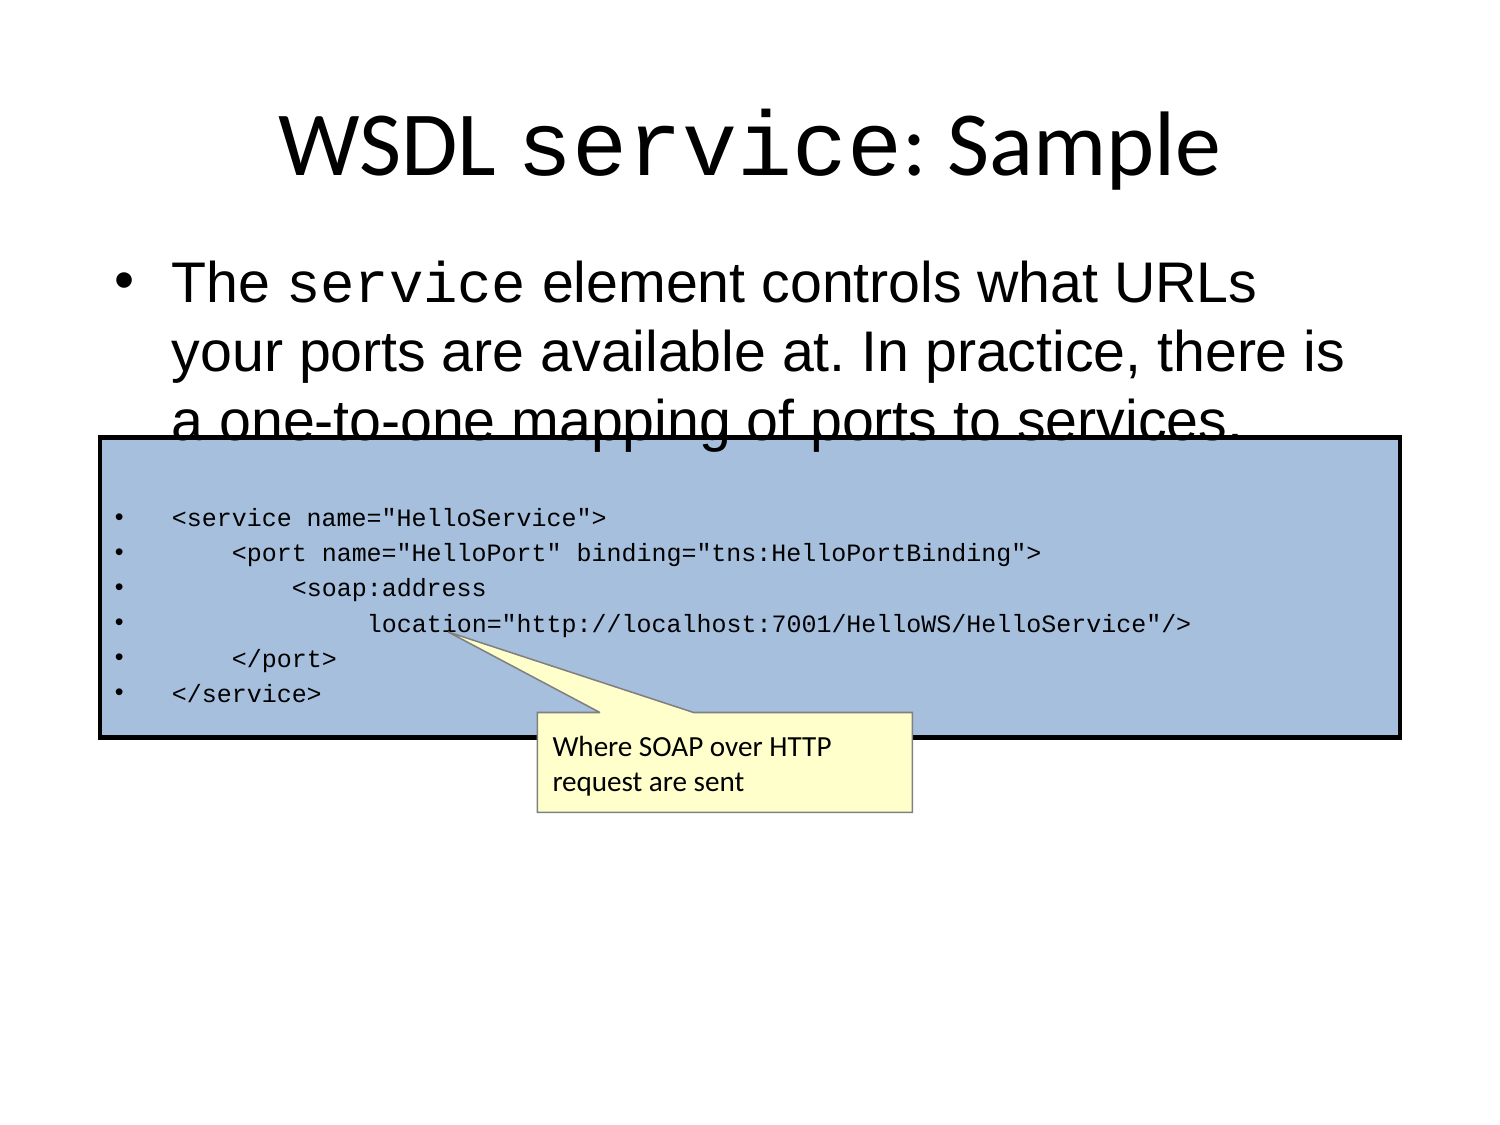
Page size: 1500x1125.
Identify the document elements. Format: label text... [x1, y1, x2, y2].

list The service element controls what URLs your ports are available at. In practice, there is a one-to-one mapping of ports to services. <service name="HelloService"> <port name="HelloPort" binding="tns:HelloPortBinding"> <soap:address location="http://localhost:7001/HelloWS/HelloService"/> </port> </service> [99, 237, 1399, 718]
text_box [99, 718, 537, 738]
title WSDL service: Sample [75, 45, 1425, 233]
text_box Where SOAP over HTTP request are sent [448, 632, 913, 813]
text_box [913, 437, 1400, 738]
